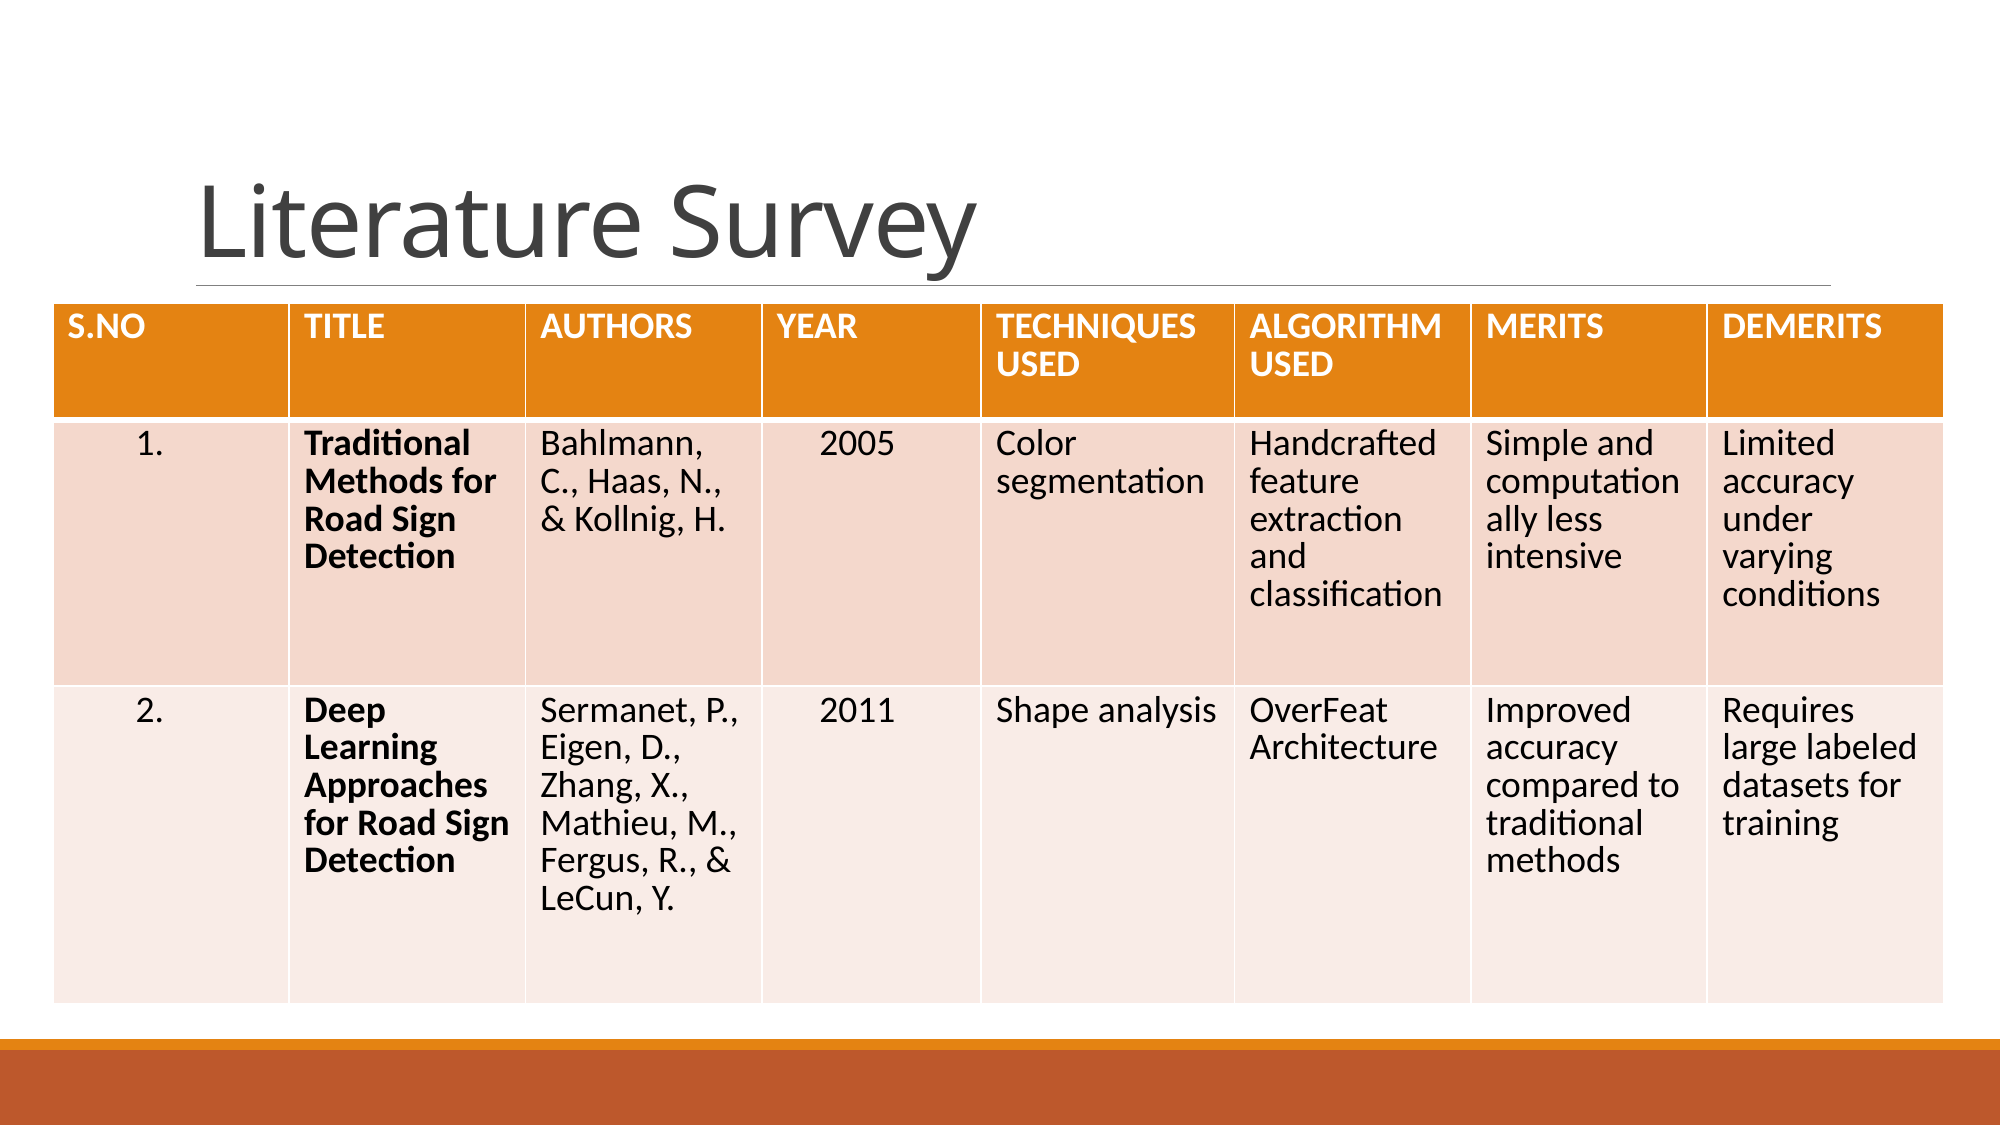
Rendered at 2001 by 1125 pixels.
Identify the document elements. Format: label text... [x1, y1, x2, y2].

table_cell Shape analysis [982, 687, 1234, 1003]
table_cell Bahlmann, C., Haas, N., & Kollnig, H. [526, 423, 761, 685]
table_cell Handcrafted feature extraction and classification [1235, 423, 1470, 685]
table_header S.NO [54, 304, 288, 417]
table_cell Requires large labeled datasets for training [1708, 687, 1943, 1003]
table_header TITLE [290, 304, 525, 417]
table_cell 2. [54, 687, 288, 1003]
table_cell Traditional Methods for Road Sign Detection [290, 423, 525, 685]
table_cell Color segmentation [982, 423, 1234, 685]
table_cell 1. [54, 423, 288, 685]
table_cell OverFeat Architecture [1235, 687, 1470, 1003]
table_cell Deep Learning Approaches for Road Sign Detection [290, 687, 525, 1003]
table_cell Sermanet, P., Eigen, D., Zhang, X., Mathieu, M., Fergus, R., & LeCun, Y. [526, 687, 761, 1003]
table_header DEMERITS [1708, 304, 1943, 417]
table_cell Limited accuracy under varying conditions [1708, 423, 1943, 685]
table_header ALGORITHM USED [1235, 304, 1470, 417]
table_cell 2011 [763, 687, 980, 1003]
title Literature Survey [180, 47, 1830, 285]
table_header AUTHORS [526, 304, 761, 417]
table_cell 2005 [763, 423, 980, 685]
table_cell Improved accuracy compared to traditional methods [1472, 687, 1706, 1003]
table_header MERITS [1472, 304, 1706, 417]
table_header TECHNIQUES USED [982, 304, 1234, 417]
table_header YEAR [763, 304, 980, 417]
table_cell Simple and computationally less intensive [1472, 423, 1706, 685]
